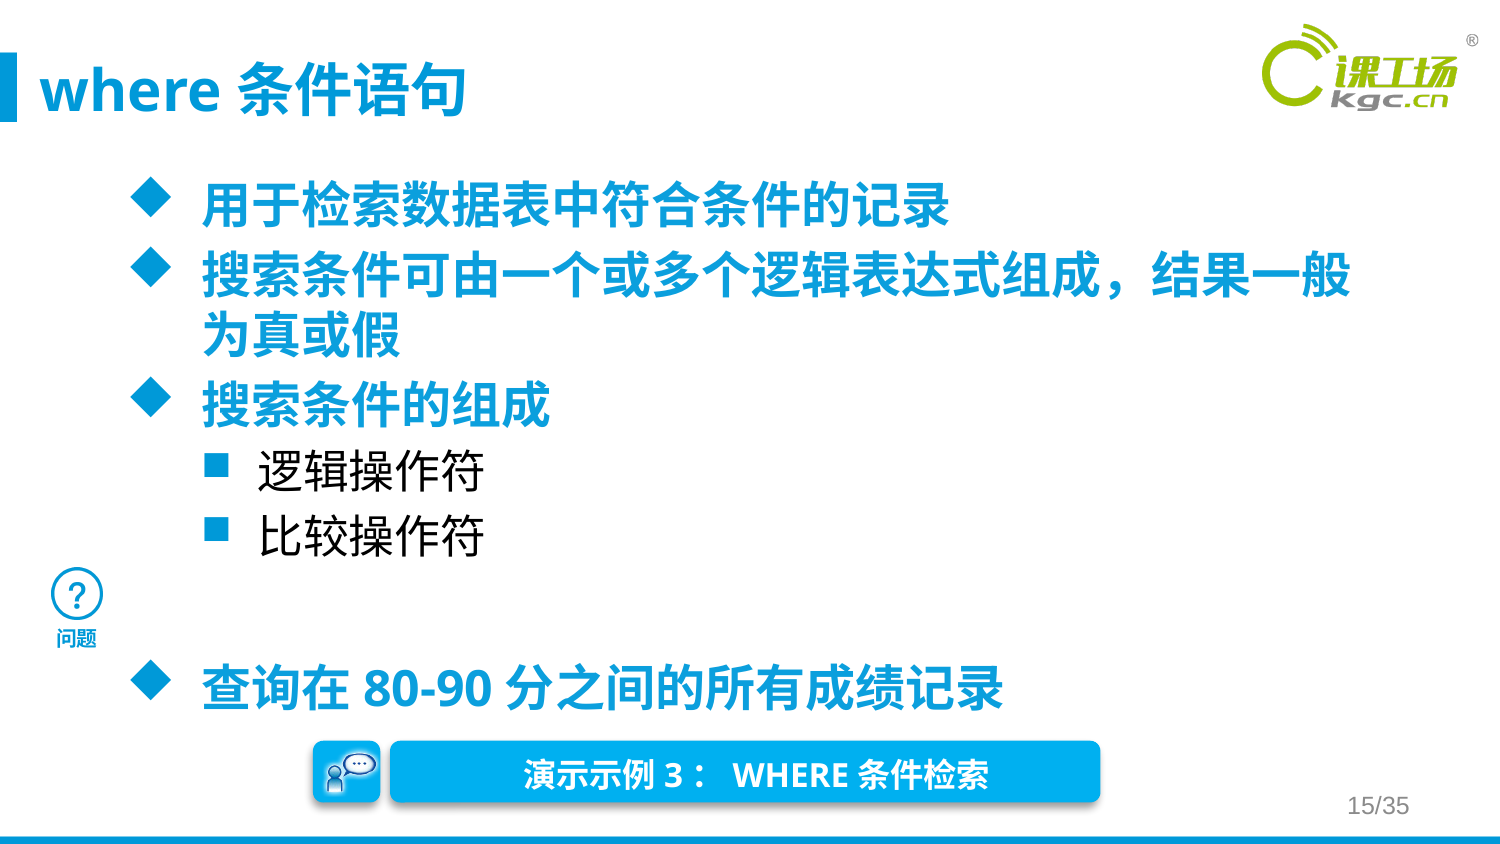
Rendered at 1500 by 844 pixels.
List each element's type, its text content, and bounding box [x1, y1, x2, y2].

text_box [312, 740, 1101, 803]
title where条件语句 [39, 33, 1383, 151]
list 用于检索数据表中符合条件的记录 搜索条件可由一个或多个逻辑表达式组成，结果一般为真或假 搜索条件的组成 逻辑操作符 比较操作符 查询在80-90分之间的所有成绩记录 [110, 166, 1385, 724]
picture [0, 0, 1500, 836]
slide_number 15/35 [1074, 782, 1425, 828]
text_box 问题 [41, 617, 113, 658]
